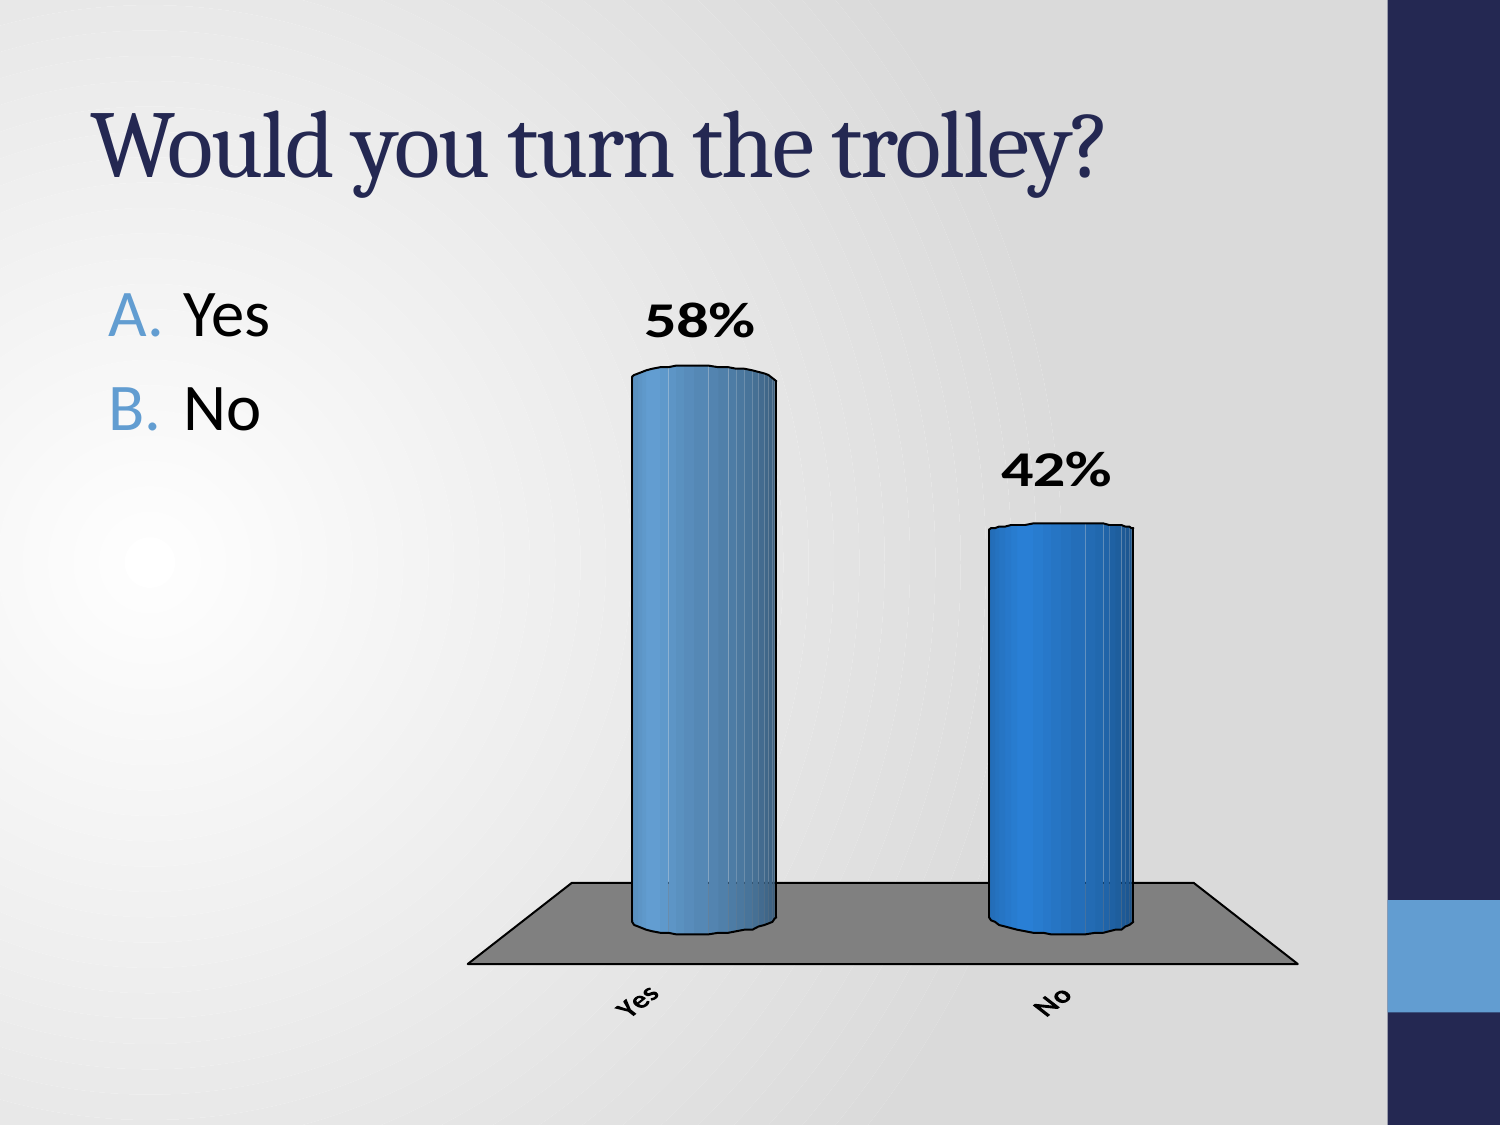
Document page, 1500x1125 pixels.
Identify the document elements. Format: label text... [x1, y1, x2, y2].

title Would you turn the trolley? [75, 45, 1325, 233]
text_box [386, 236, 1351, 1082]
list Yes No [75, 262, 384, 1050]
